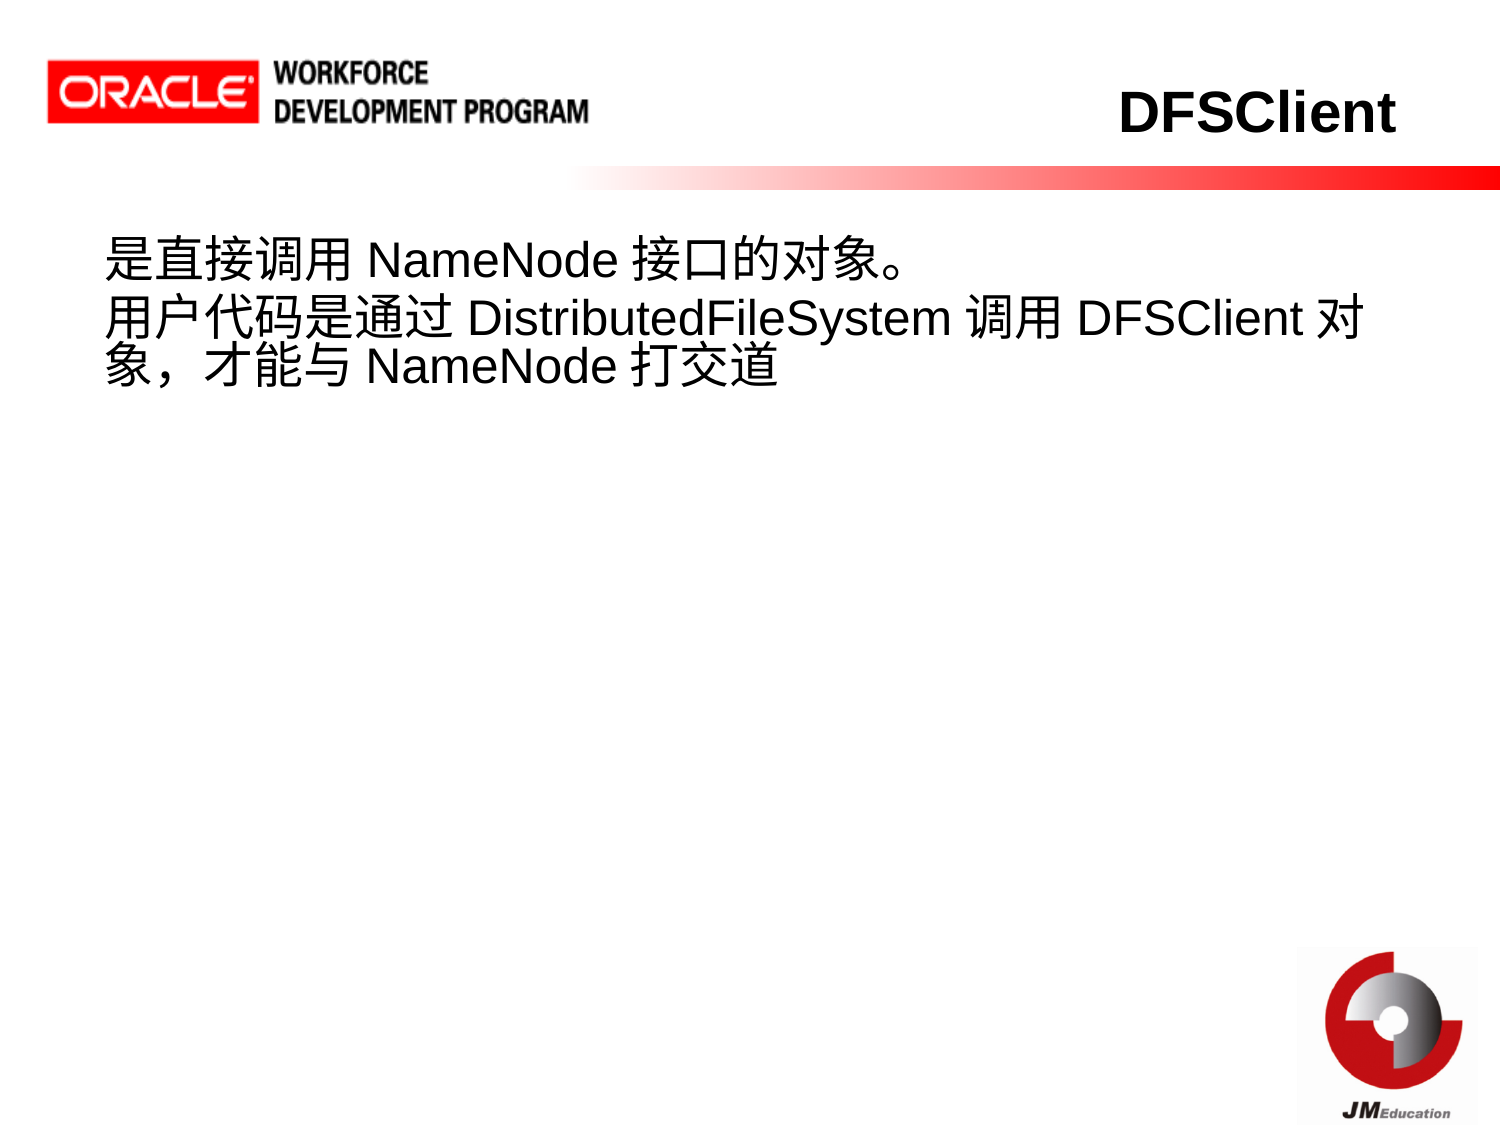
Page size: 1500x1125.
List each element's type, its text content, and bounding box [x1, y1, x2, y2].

picture [1297, 947, 1478, 1125]
title DFSClient [99, 71, 1400, 217]
picture [0, 0, 636, 186]
list 是直接调用NameNode接口的对象。 用户代码是通过DistributedFileSystem调用DFSClient对象，才能与NameNode打交道 [99, 237, 1400, 400]
